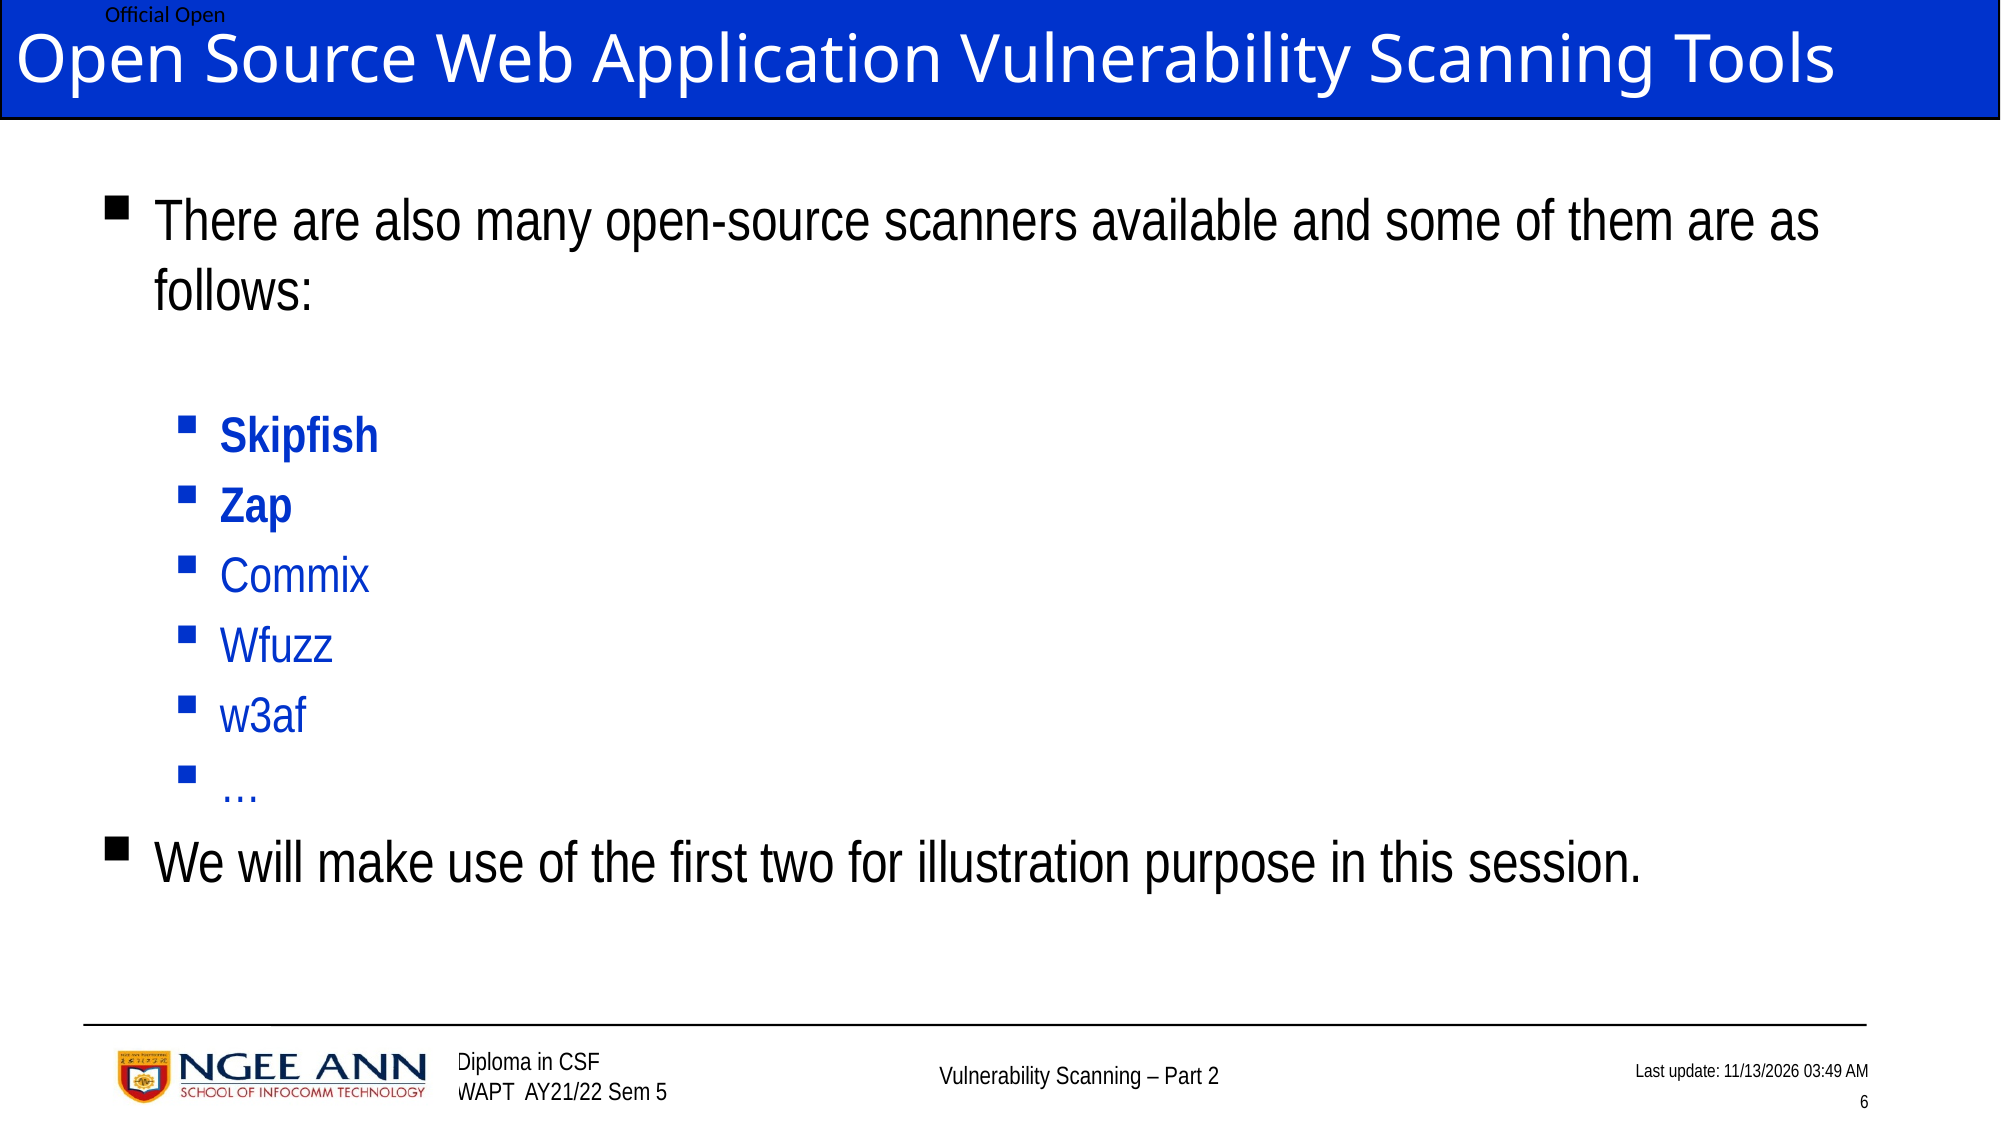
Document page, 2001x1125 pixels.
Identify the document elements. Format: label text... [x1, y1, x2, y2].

picture [83, 1028, 459, 1125]
list There are also many open-source scanners available and some of them are as follows: Skipfish Zap Commix Wfuzz w3af … We will make use of the first two for illustration purpose in this session. [83, 174, 1867, 1025]
title Open Source Web Application Vulnerability Scanning Tools [0, 0, 1969, 115]
